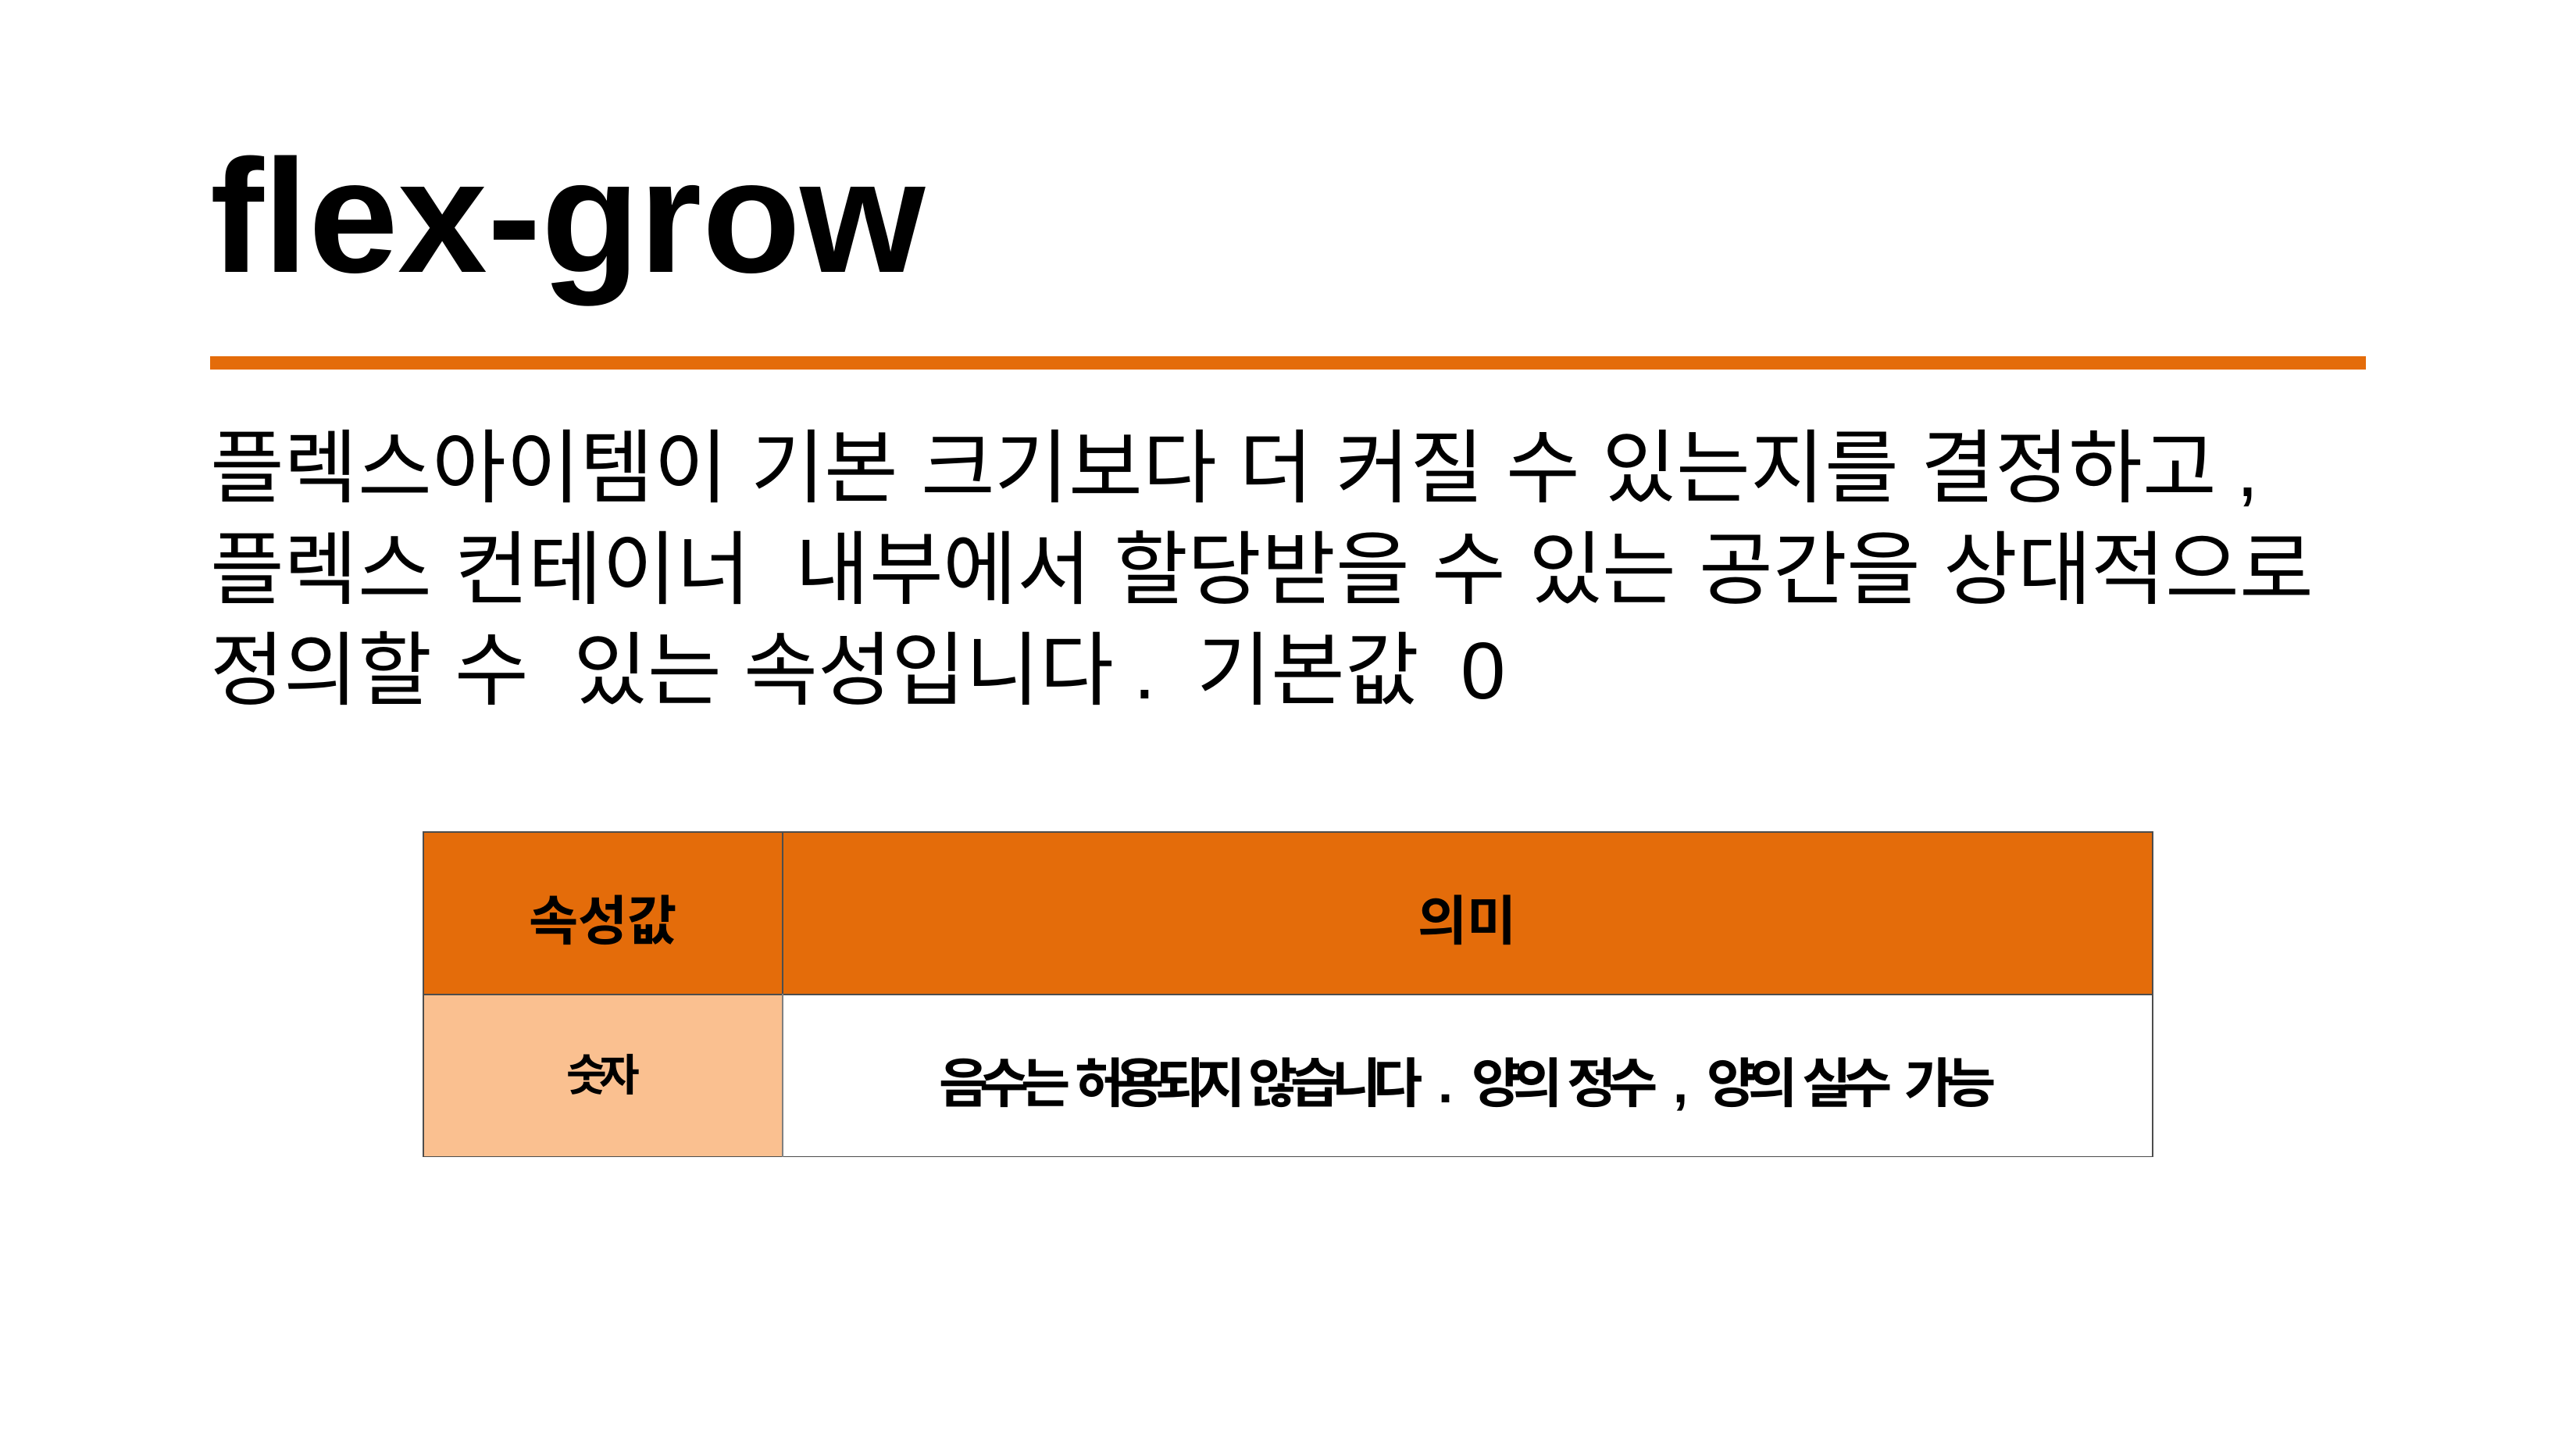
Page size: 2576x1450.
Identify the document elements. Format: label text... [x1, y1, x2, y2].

table_cell 숫자 [424, 995, 782, 1156]
table_cell 음수는 허용되지 않습니다. 양의 정수, 양의 실수 가능 [783, 995, 2152, 1156]
title flex-grow [209, 109, 1132, 353]
text_box 플렉스아이템이 기본 크기보다 더 커질 수 있는지를 결정하고, 플렉스 컨테이너 내부에서 할당받을 수 있는 공간을 상대적으로 정의할 수 있는 속성입니다. 기본값 0 [209, 409, 2333, 716]
table_header 속성값 [424, 833, 782, 994]
table_header 의미 [783, 833, 2152, 994]
